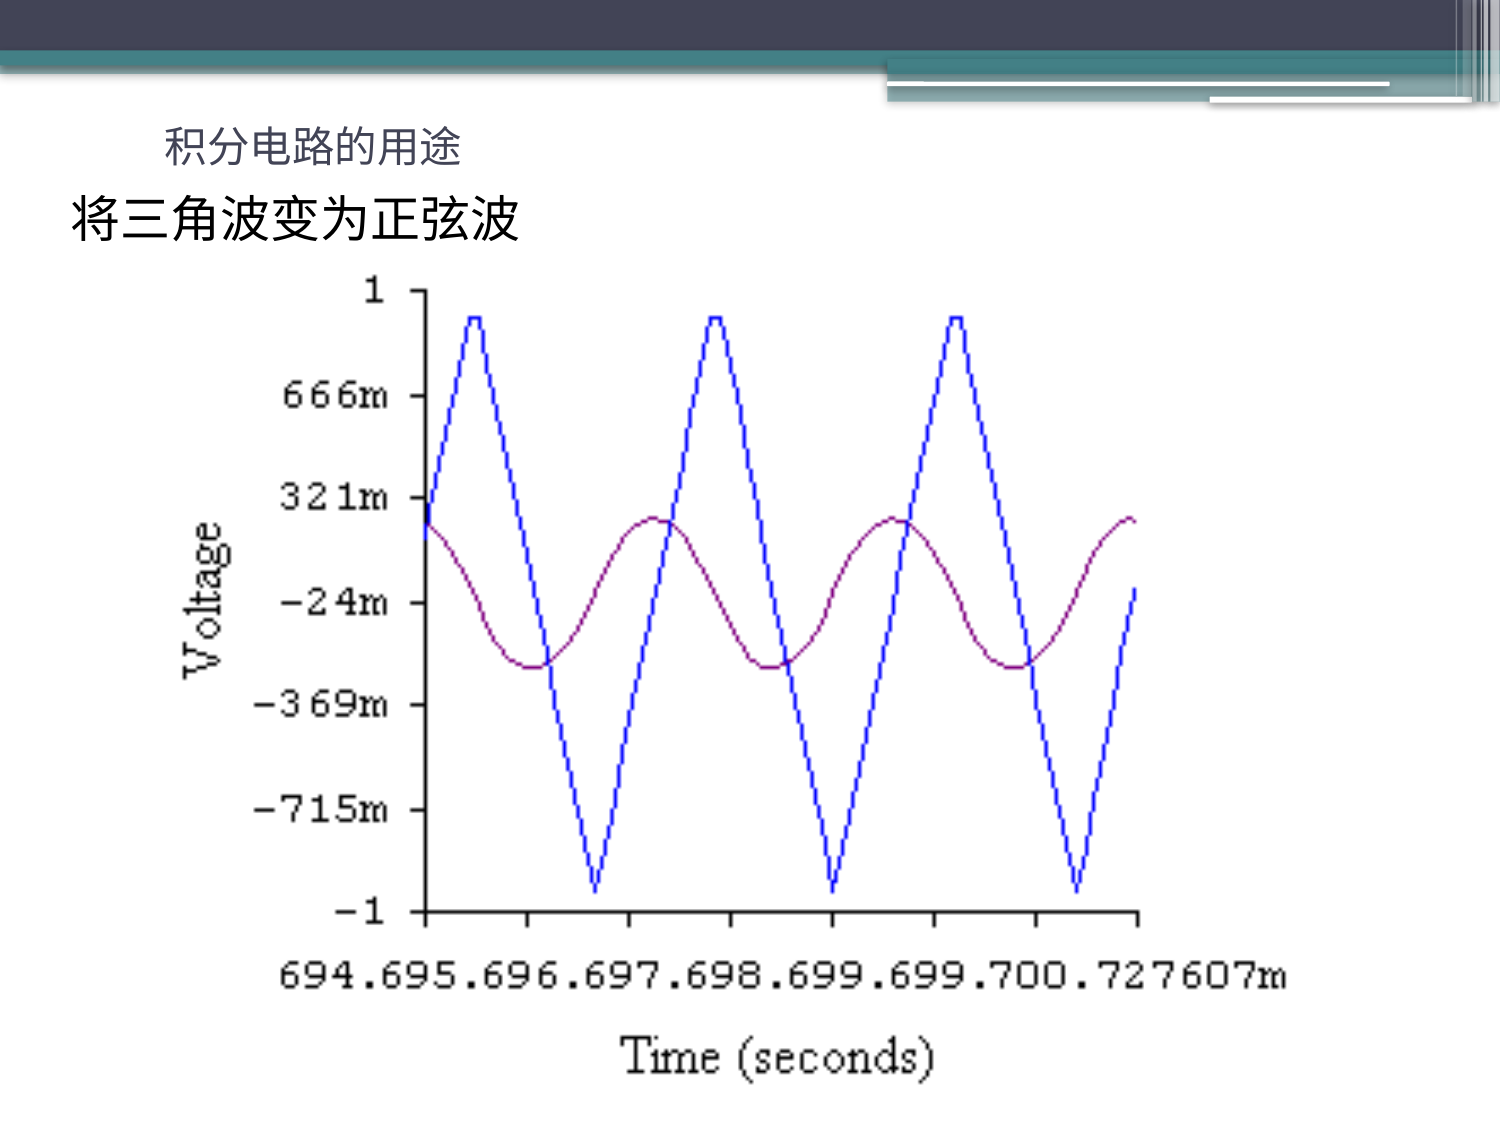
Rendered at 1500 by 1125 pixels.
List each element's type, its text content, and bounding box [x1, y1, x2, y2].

text_box 将三角波变为正弦波 [55, 147, 536, 256]
title 积分电路的用途 [150, 112, 1429, 179]
picture [174, 263, 1301, 1088]
